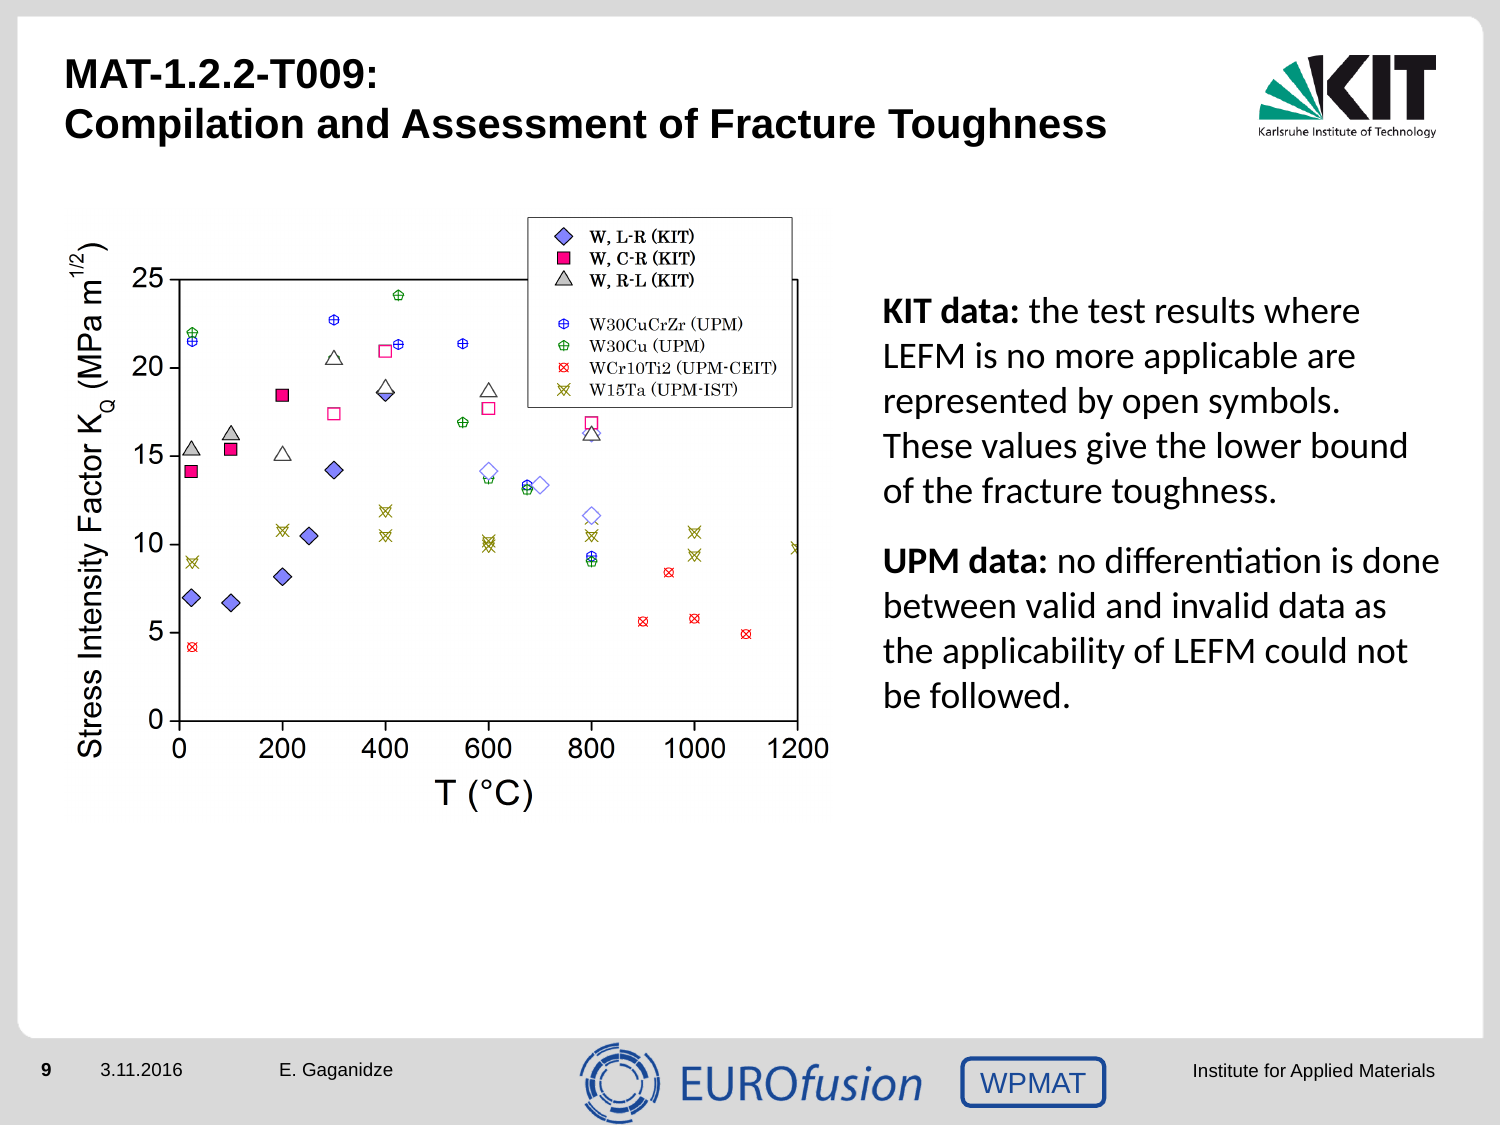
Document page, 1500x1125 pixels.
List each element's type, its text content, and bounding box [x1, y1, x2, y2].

text_box KIT data: the test results where LEFM is no more applicable are represented by open symbols. These values give the lower bound of the fracture toughness. UPM data: no differentiation is done between valid and invalid data as the applicability of LEFM could not be followed. [868, 278, 1459, 724]
picture [0, 0, 1500, 1125]
title MAT-1.2.2-T009: Compilation and Assessment of Fracture Toughness [64, 54, 1198, 147]
footer E. Gaganidze [279, 1057, 550, 1117]
